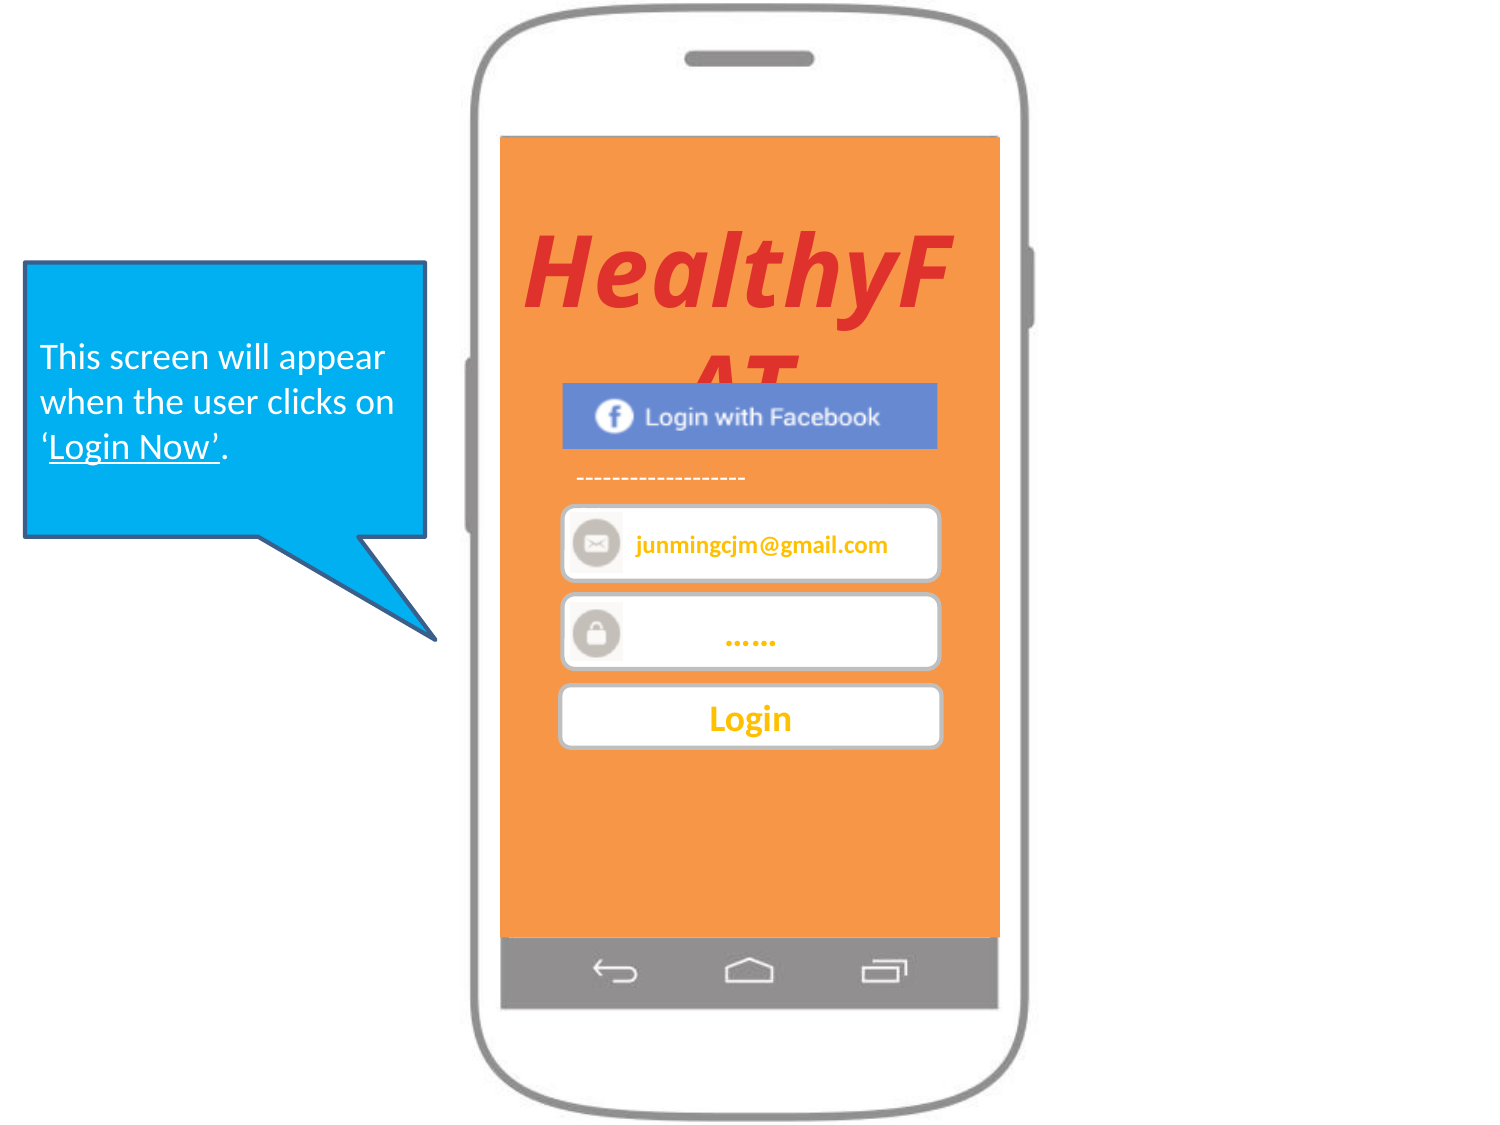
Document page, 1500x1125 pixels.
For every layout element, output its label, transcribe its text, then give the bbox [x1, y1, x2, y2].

picture [459, 0, 1041, 1125]
text_box This screen will appear when the user clicks on ‘Login Now’. [22, 260, 438, 642]
